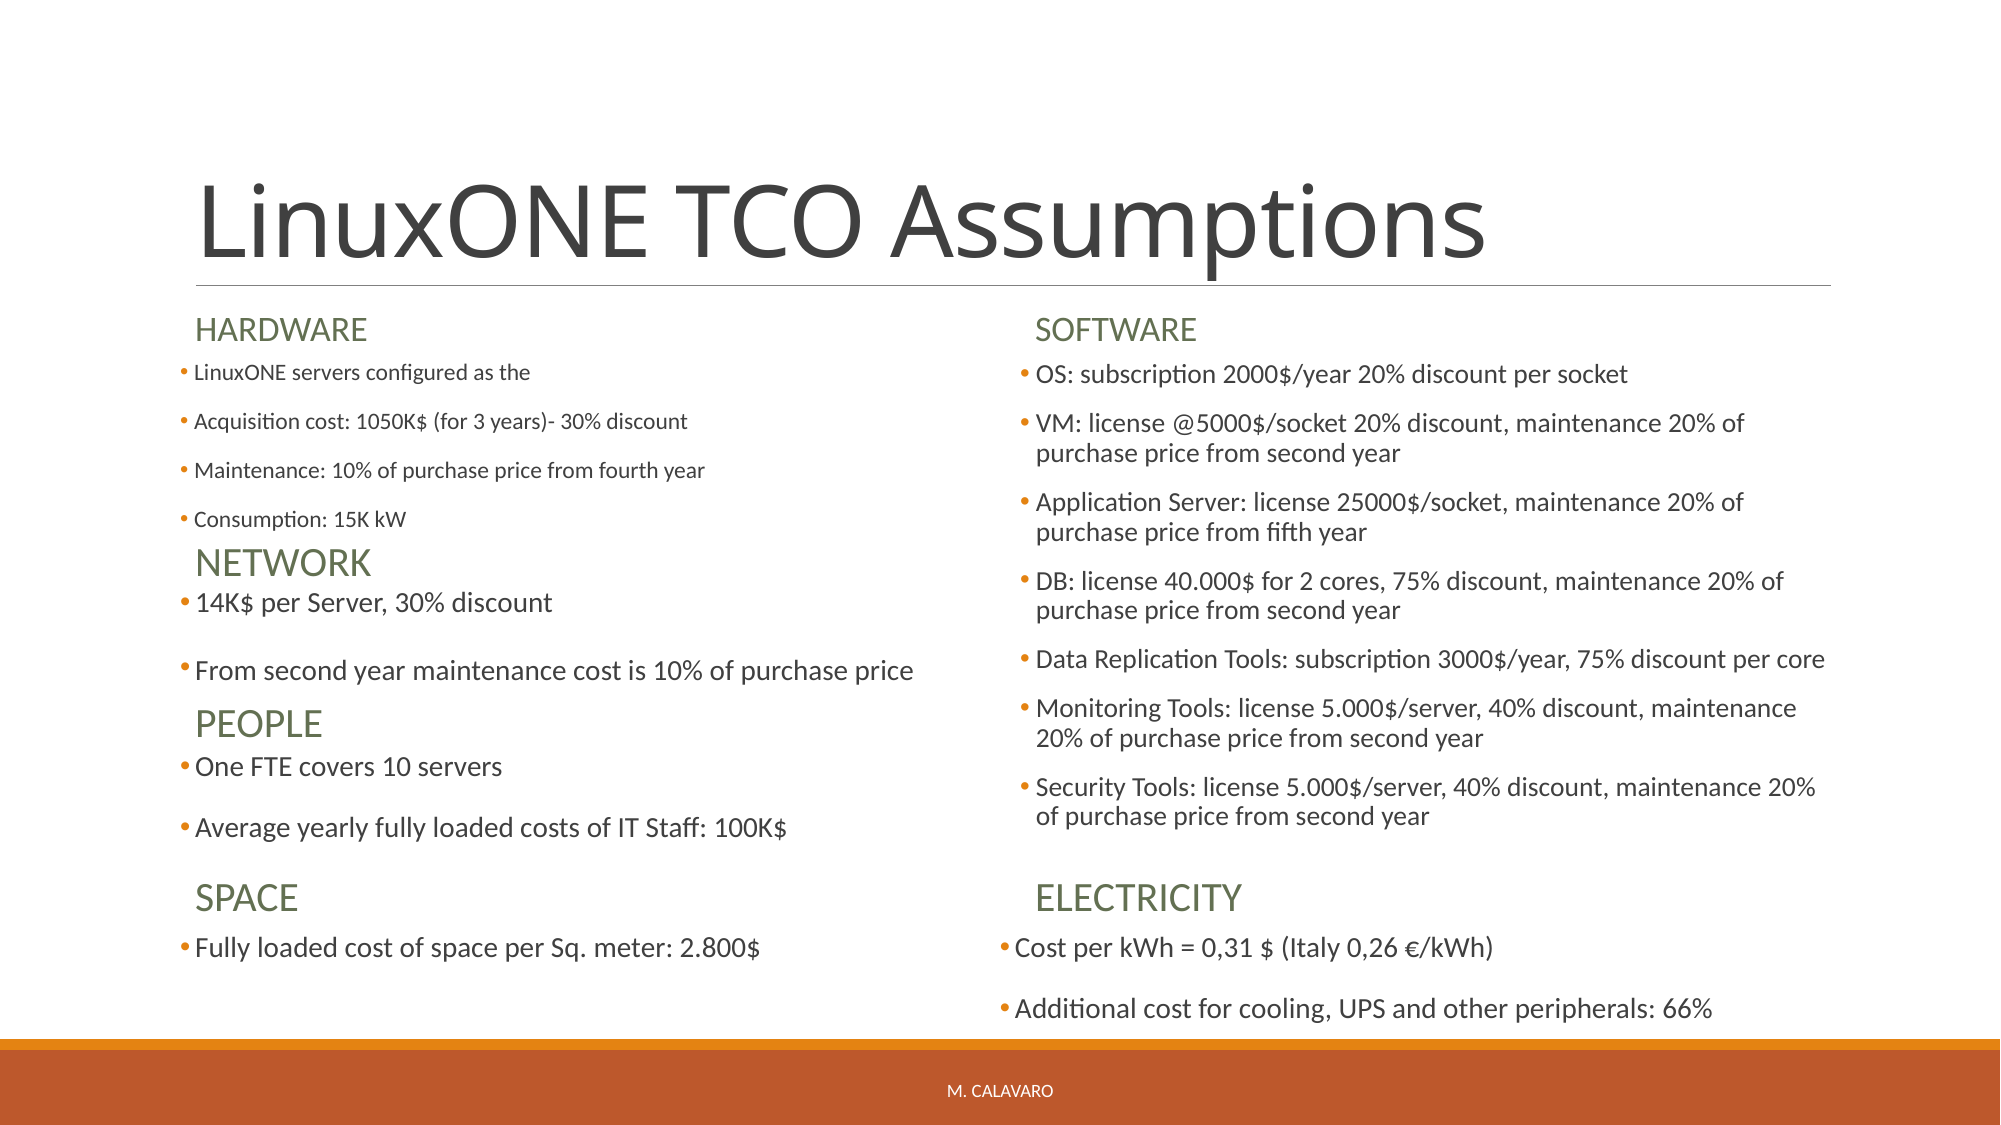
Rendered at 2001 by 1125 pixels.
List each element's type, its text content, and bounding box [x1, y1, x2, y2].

text_box People [179, 679, 990, 743]
text_box Space [179, 852, 990, 925]
title LinuxONE TCO Assumptions [180, 47, 1830, 285]
footer M. Calavaro [604, 1059, 1396, 1120]
text_box One FTE covers 10 servers Average yearly fully loaded costs of IT Staff: 100K$ [179, 743, 990, 852]
text_box Electricity [1019, 853, 1830, 943]
list software [1020, 302, 1830, 352]
text_box 14K$ per Server, 30% discount From second year maintenance cost is 10% of purchase price [179, 580, 990, 679]
list Hardware [180, 302, 990, 352]
text_box Network [179, 517, 990, 580]
list OS: subscription 2000$/year 20% discount per socket VM: license @5000$/socket 20% discount, maintenance 20% of purchase price from second year Application Server: license 25000$/socket, maintenance 20% of purchase price from fifth year DB: license 40.000$ for 2 cores, 75% discount, maintenance 20% of purchase price from second year Data Replication Tools: subscription 3000$/year, 75% discount per core Monitoring Tools: license 5.000$/server, 40% discount, maintenance 20% of purchase price from second year Security Tools: license 5.000$/server, 40% discount, maintenance 20% of purchase price from second year [1020, 352, 1830, 853]
text_box Fully loaded cost of space per Sq. meter: 2.800$ [179, 925, 990, 1015]
text_box Cost per kWh = 0,31 $ (Italy 0,26 €/kWh) Additional cost for cooling, UPS and other peripherals: 66% [999, 924, 1810, 1050]
list LinuxONE servers configured as the Acquisition cost: 1050K$ (for 3 years)- 30% discount Maintenance: 10% of purchase price from fourth year Consumption: 15K kW [180, 352, 990, 517]
